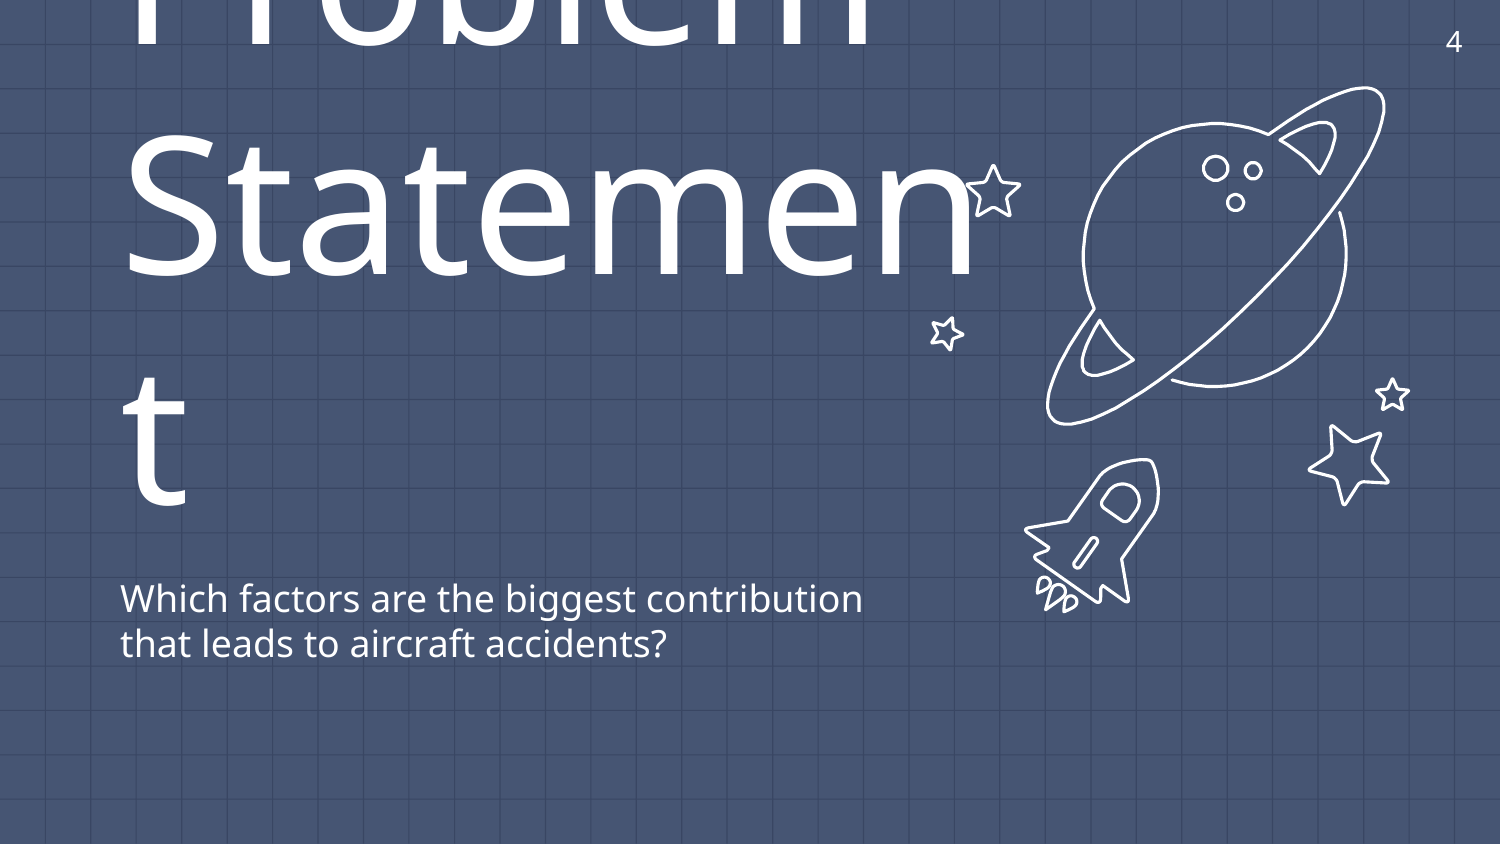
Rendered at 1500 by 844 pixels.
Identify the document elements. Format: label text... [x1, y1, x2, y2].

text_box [1027, 467, 1167, 607]
subtitle Which factors are the biggest contribution that leads to aircraft accidents? [105, 559, 955, 689]
slide_number ‹#› [1408, 0, 1500, 88]
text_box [1047, 87, 1385, 425]
title Problem Statement [105, 367, 1038, 558]
